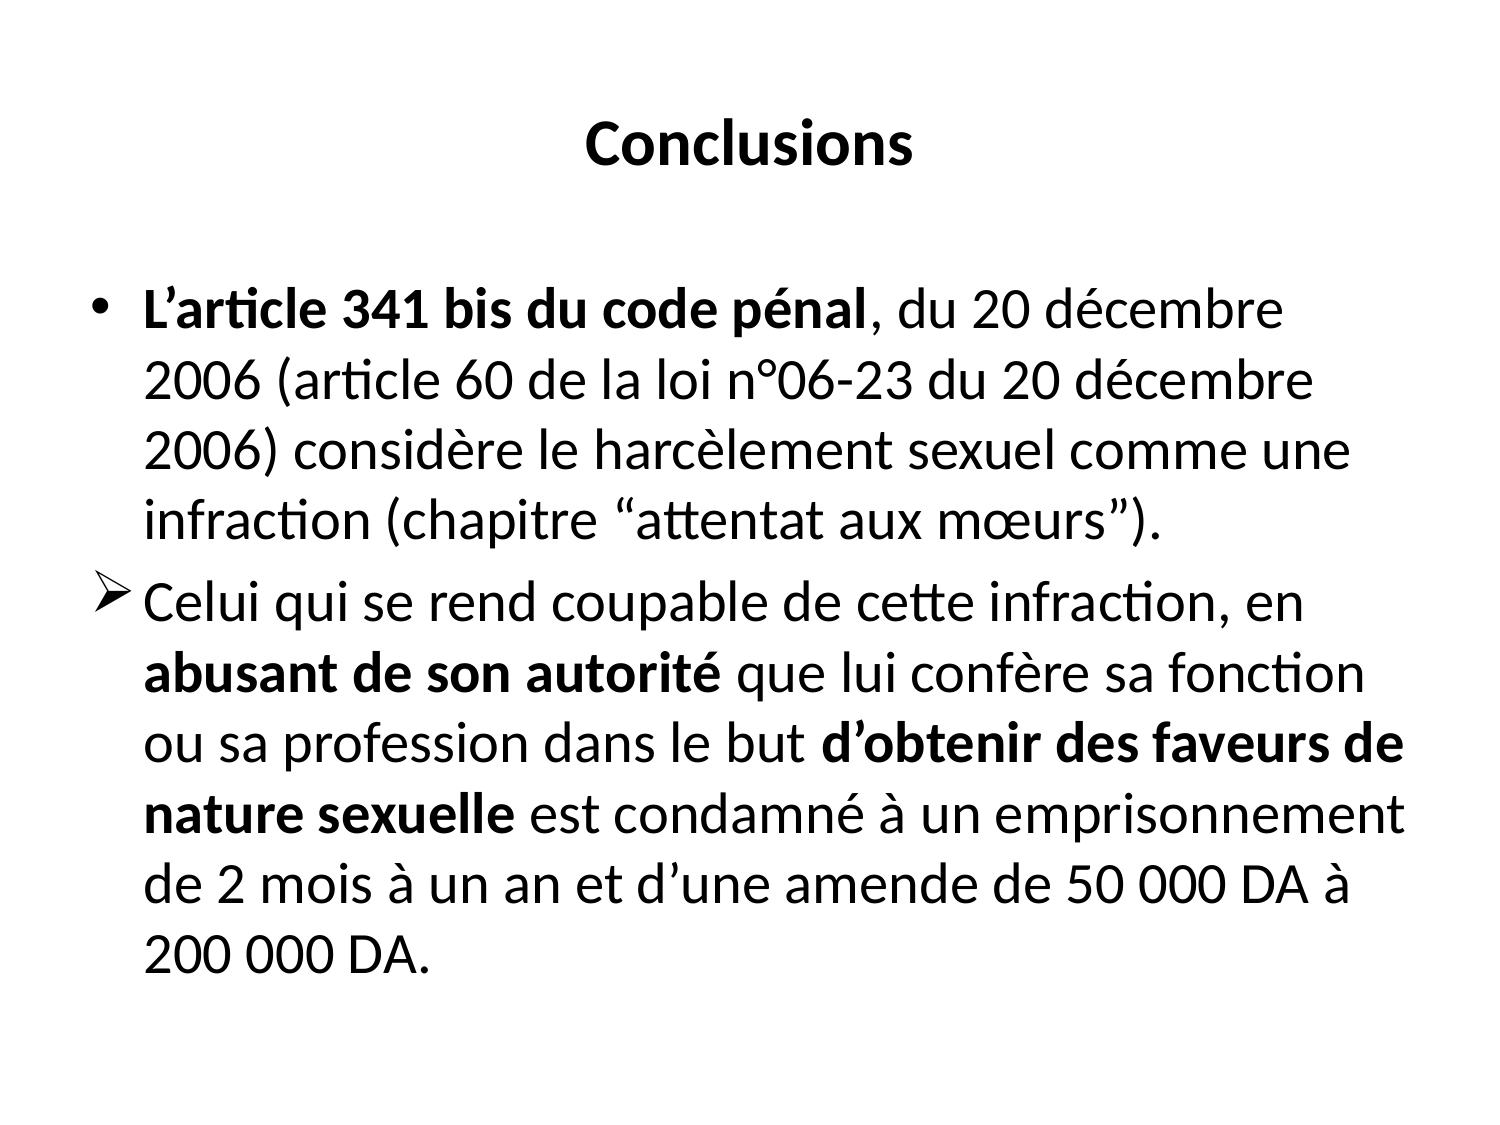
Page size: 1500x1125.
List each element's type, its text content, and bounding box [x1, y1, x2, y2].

list L’article 341 bis du code pénal, du 20 décembre 2006 (article 60 de la loi n°06-23 du 20 décembre 2006) considère le harcèlement sexuel comme une infraction (chapitre “attentat aux mœurs”). Celui qui se rend coupable de cette infraction, en abusant de son autorité que lui confère sa fonction ou sa profession dans le but d’obtenir des faveurs de nature sexuelle est condamné à un emprisonnement de 2 mois à un an et d’une amende de 50 000 DA à 200 000 DA. [75, 262, 1425, 1005]
title Conclusions [75, 45, 1425, 233]
